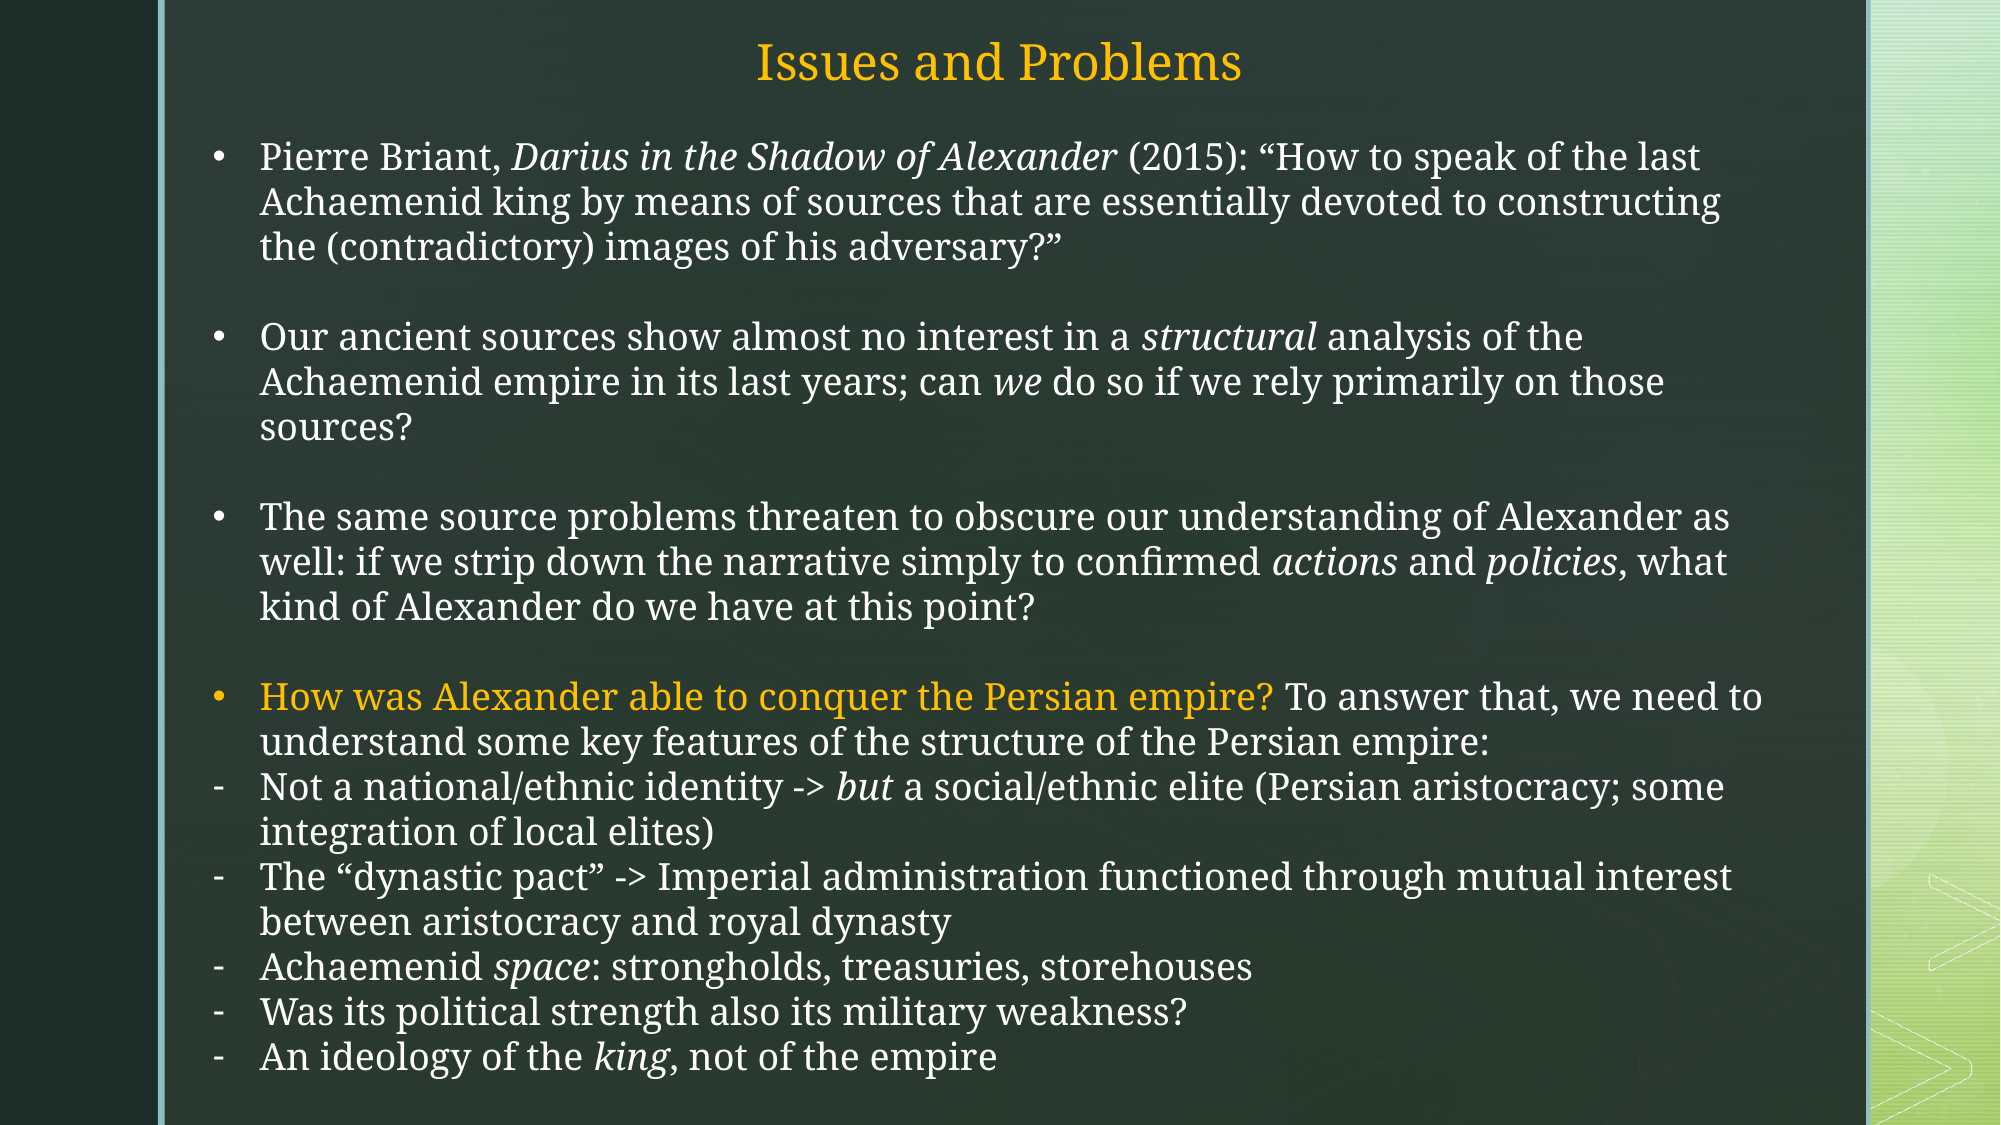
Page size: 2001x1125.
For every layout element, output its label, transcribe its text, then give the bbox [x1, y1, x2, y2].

picture [1871, 0, 2001, 1125]
text_box Pierre Briant, Darius in the Shadow of Alexander (2015): “How to speak of the last Achaemenid king by means of sources that are essentially devoted to constructing the (contradictory) images of his adversary?” Our ancient sources show almost no interest in a structural analysis of the Achaemenid empire in its last years; can we do so if we rely primarily on those sources? The same source problems threaten to obscure our understanding of Alexander as well: if we strip down the narrative simply to confirmed actions and policies, what kind of Alexander do we have at this point? How was Alexander able to conquer the Persian empire? To answer that, we need to understand some key features of the structure of the Persian empire: Not a national/ethnic identity -> but a social/ethnic elite (Persian aristocracy; some integration of local elites) The “dynastic pact” -> Imperial administration functioned through mutual interest between aristocracy and royal dynasty Achaemenid space: strongholds, treasuries, storehouses Was its political strength also its military weakness? An ideology of the king, not of the empire [197, 126, 1803, 1125]
text_box Issues and Problems [741, 22, 1259, 98]
